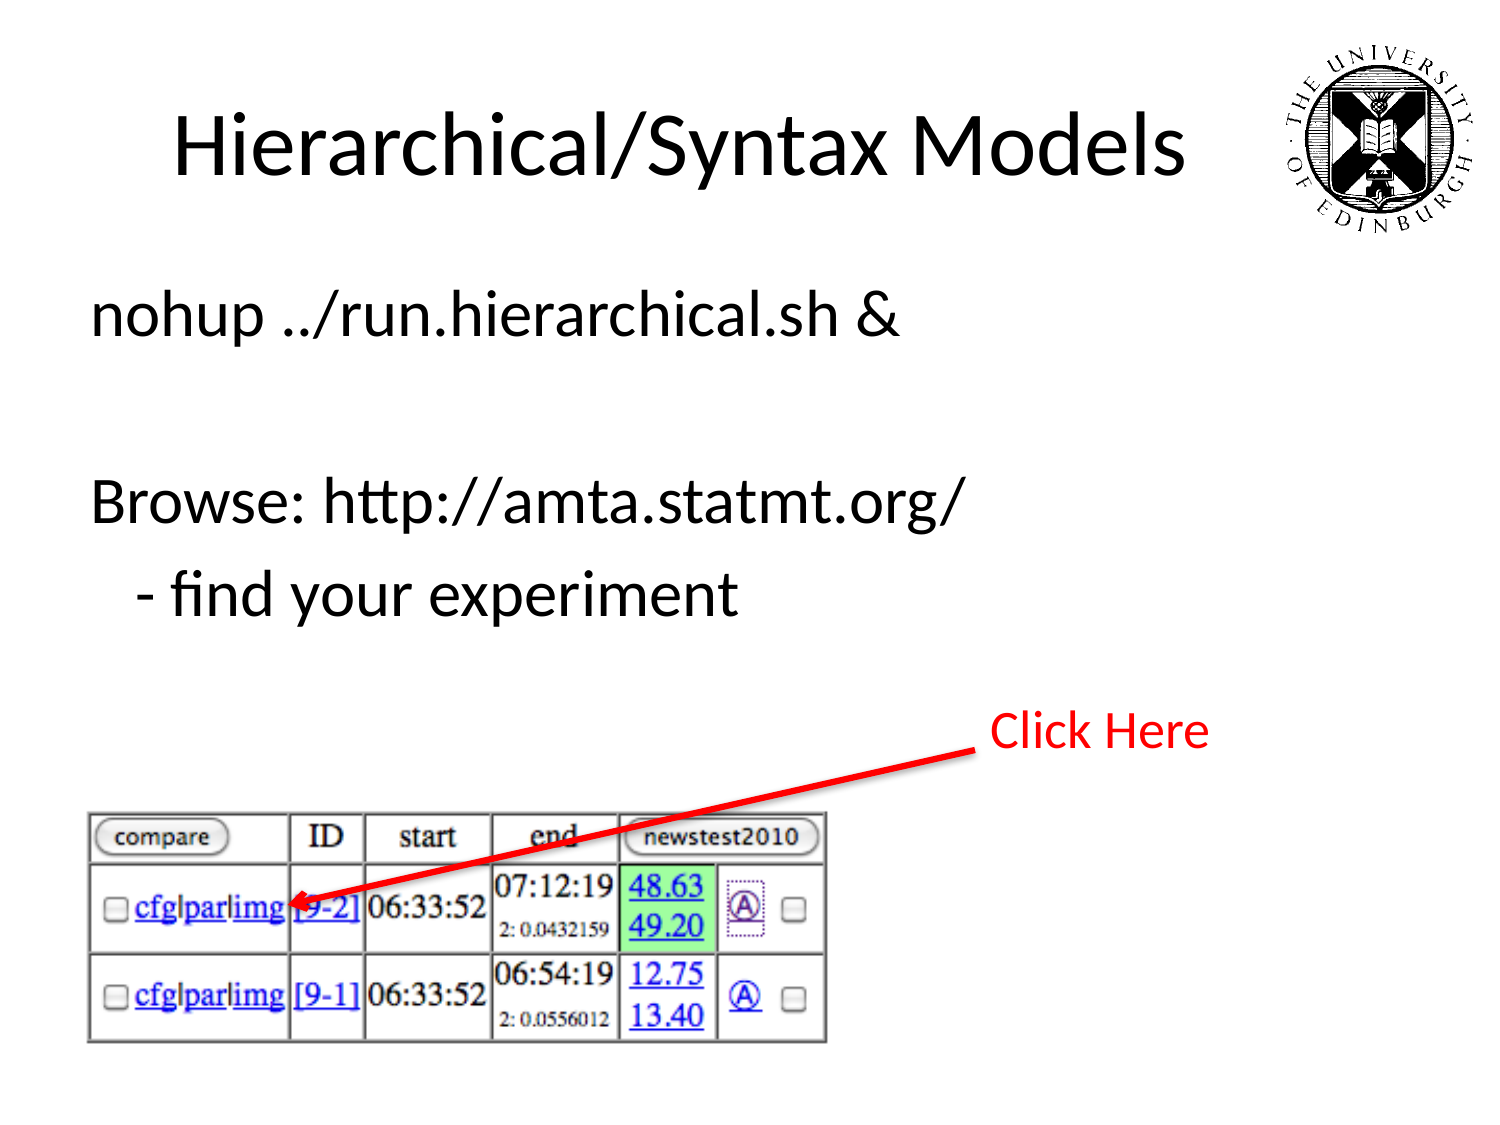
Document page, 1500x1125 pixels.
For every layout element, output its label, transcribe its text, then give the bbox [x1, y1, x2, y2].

picture [1286, 45, 1473, 233]
title Hierarchical/Syntax Models [75, 45, 1286, 233]
picture [74, 789, 884, 1076]
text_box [287, 749, 976, 906]
list nohup ../run.hierarchical.sh & Browse: http://amta.statmt.org/ - find your experiment [75, 262, 1425, 1005]
text_box Click Here [976, 687, 1226, 768]
